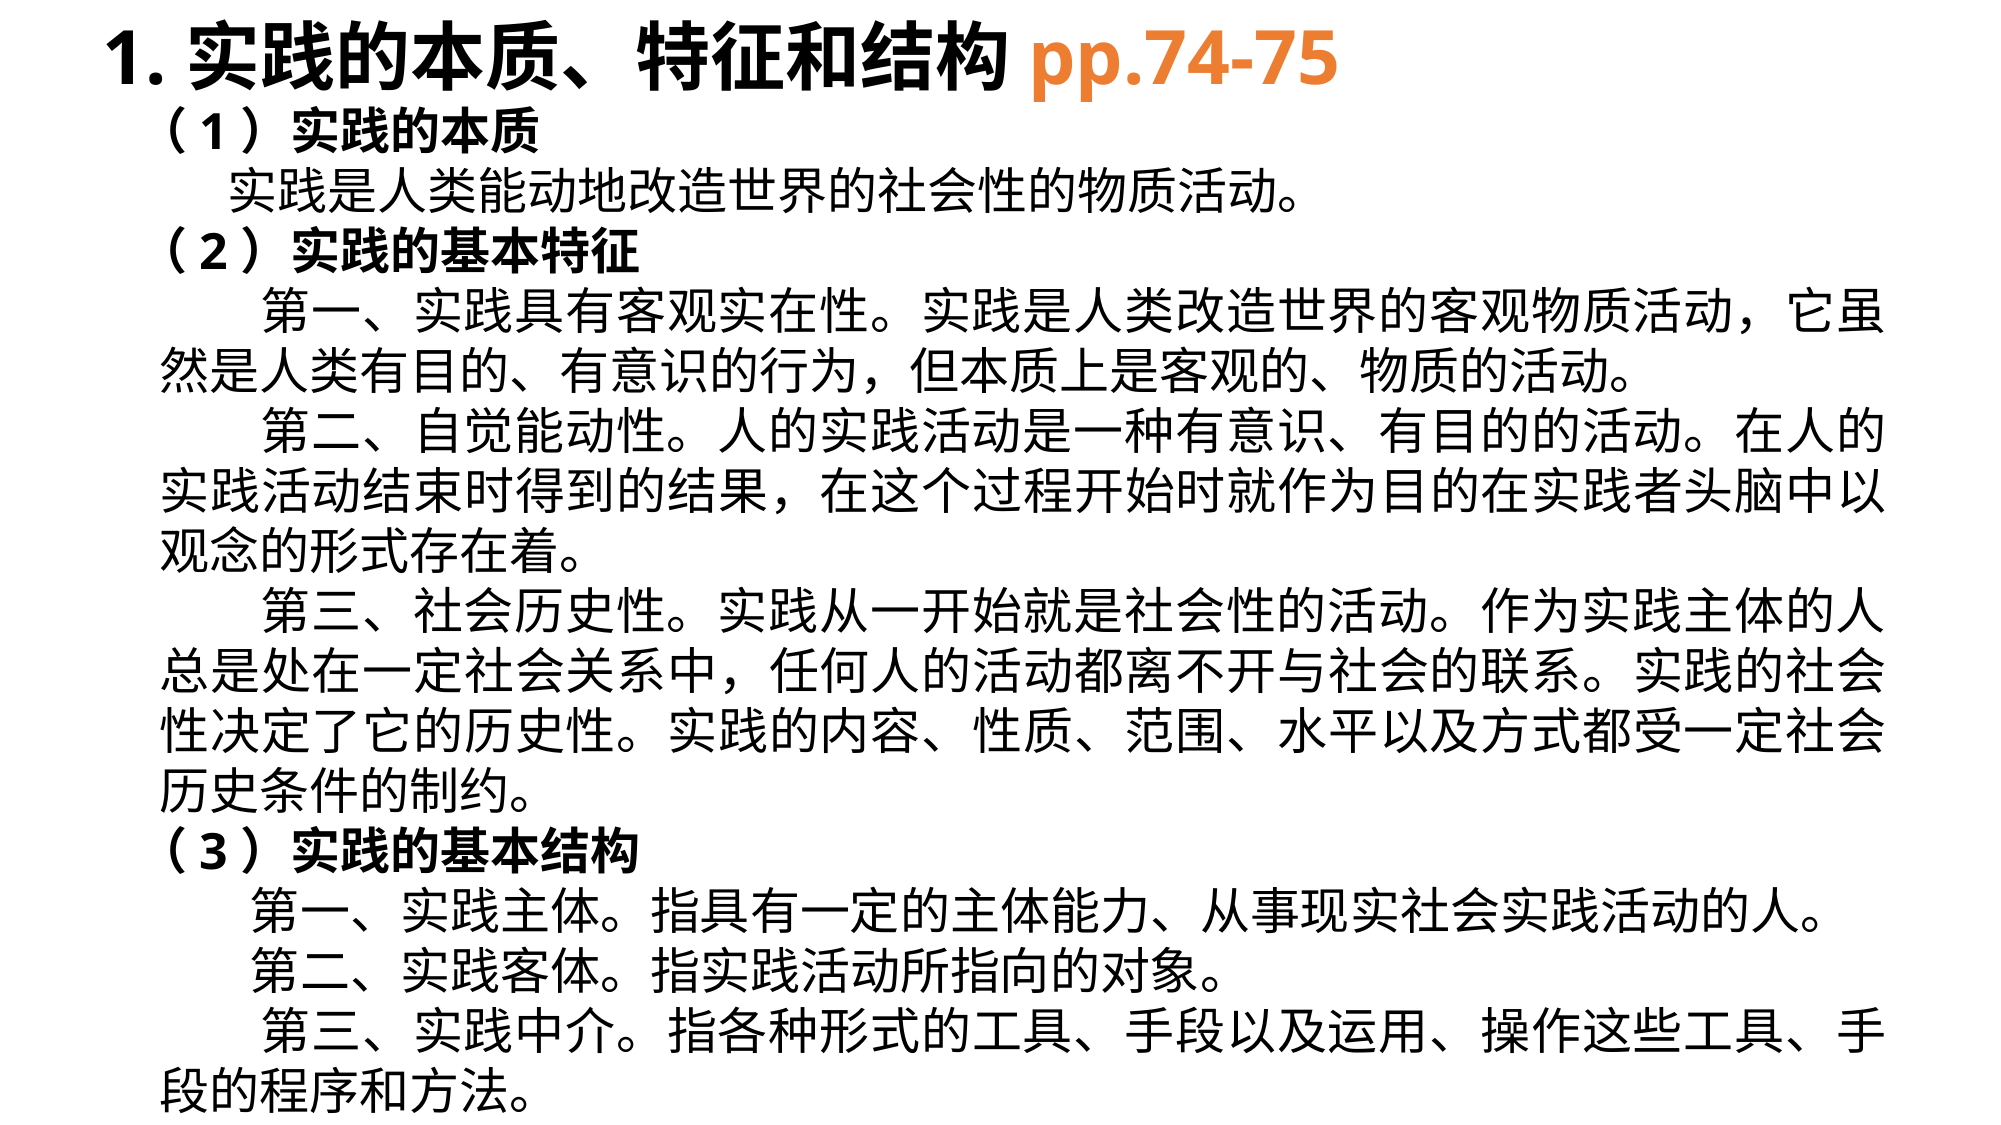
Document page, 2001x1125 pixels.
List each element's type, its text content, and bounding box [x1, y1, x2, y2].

text_box 1.实践的本质、特征和结构pp.74-75 （1）实践的本质 实践是人类能动地改造世界的社会性的物质活动。 （2）实践的基本特征 第一、实践具有客观实在性。实践是人类改造世界的客观物质活动，它虽然是人类有目的、有意识的行为，但本质上是客观的、物质的活动。 第二、自觉能动性。人的实践活动是一种有意识、有目的的活动。在人的实践活动结束时得到的结果，在这个过程开始时就作为目的在实践者头脑中以观念的形式存在着。 第三、社会历史性。实践从一开始就是社会性的活动。作为实践主体的人总是处在一定社会关系中，任何人的活动都离不开与社会的联系。实践的社会性决定了它的历史性。实践的内容、性质、范围、水平以及方式都受一定社会历史条件的制约。 （3）实践的基本结构 第一、实践主体。指具有一定的主体能力、从事现实社会实践活动的人。 第二、实践客体。指实践活动所指向的对象。 第三、实践中介。指各种形式的工具、手段以及运用、操作这些工具、手段的程序和方法。 [88, 2, 1901, 1125]
